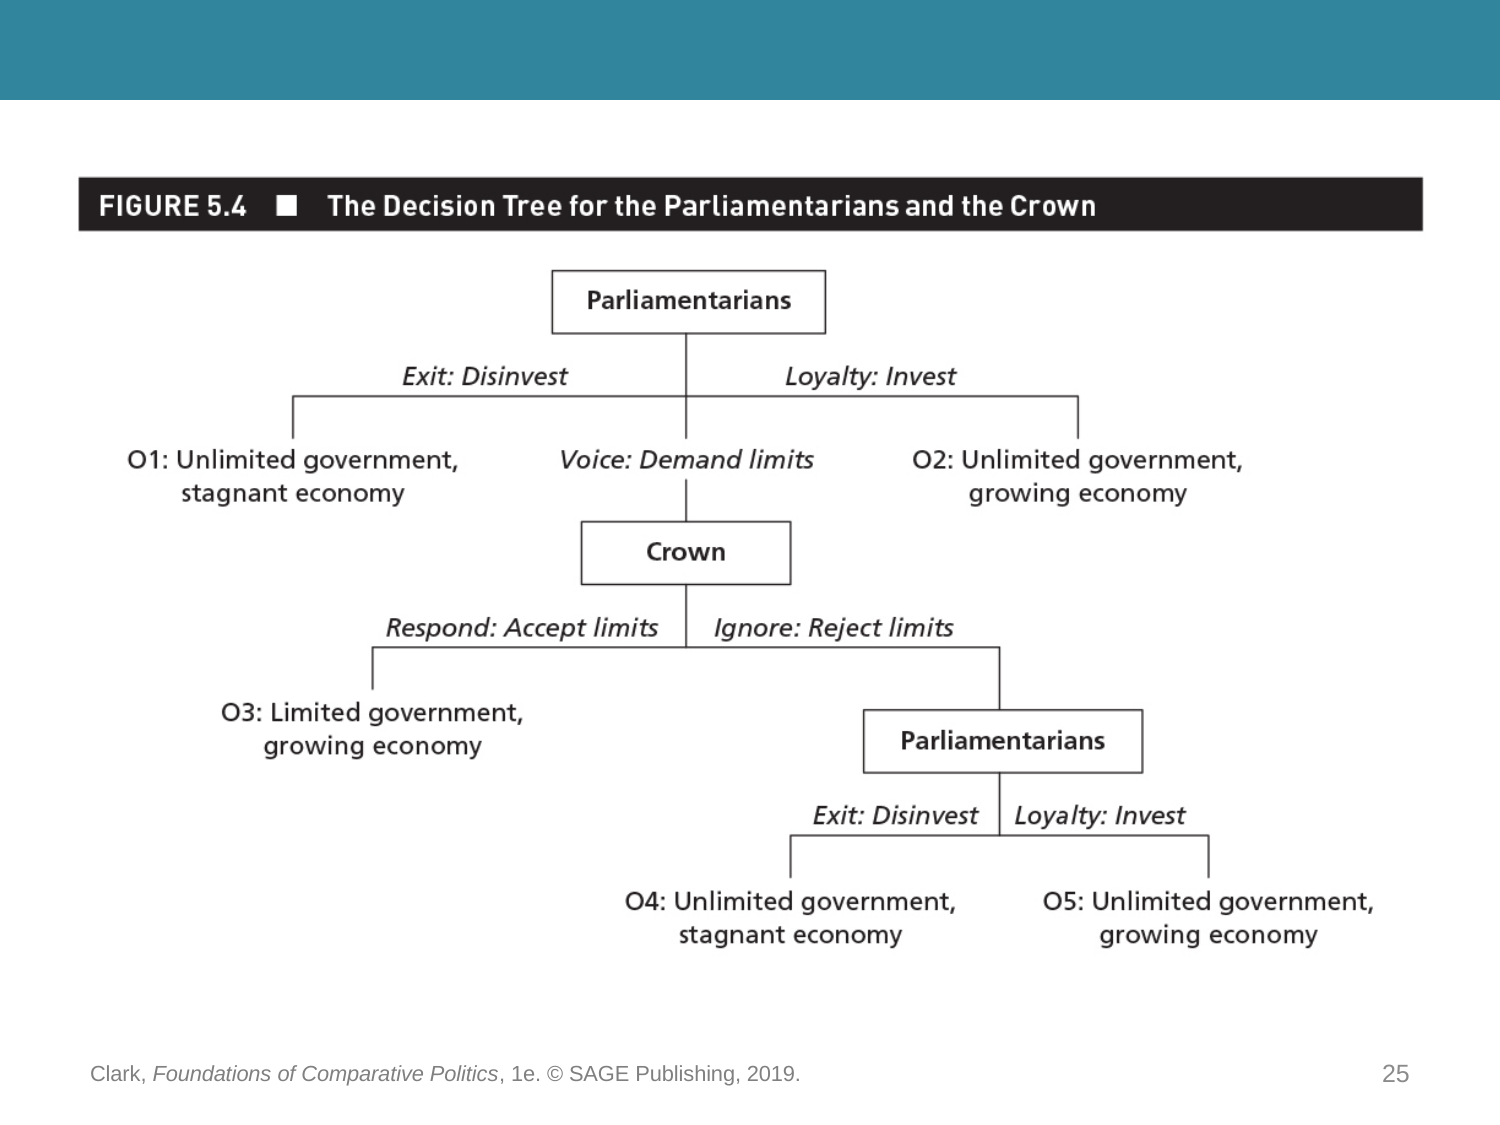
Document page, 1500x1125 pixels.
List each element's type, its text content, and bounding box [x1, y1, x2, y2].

slide_number 25 [1350, 1042, 1425, 1103]
footer Clark, Foundations of Comparative Politics, 1e. © SAGE Publishing, 2019. [75, 1042, 1313, 1103]
picture [64, 162, 1438, 963]
